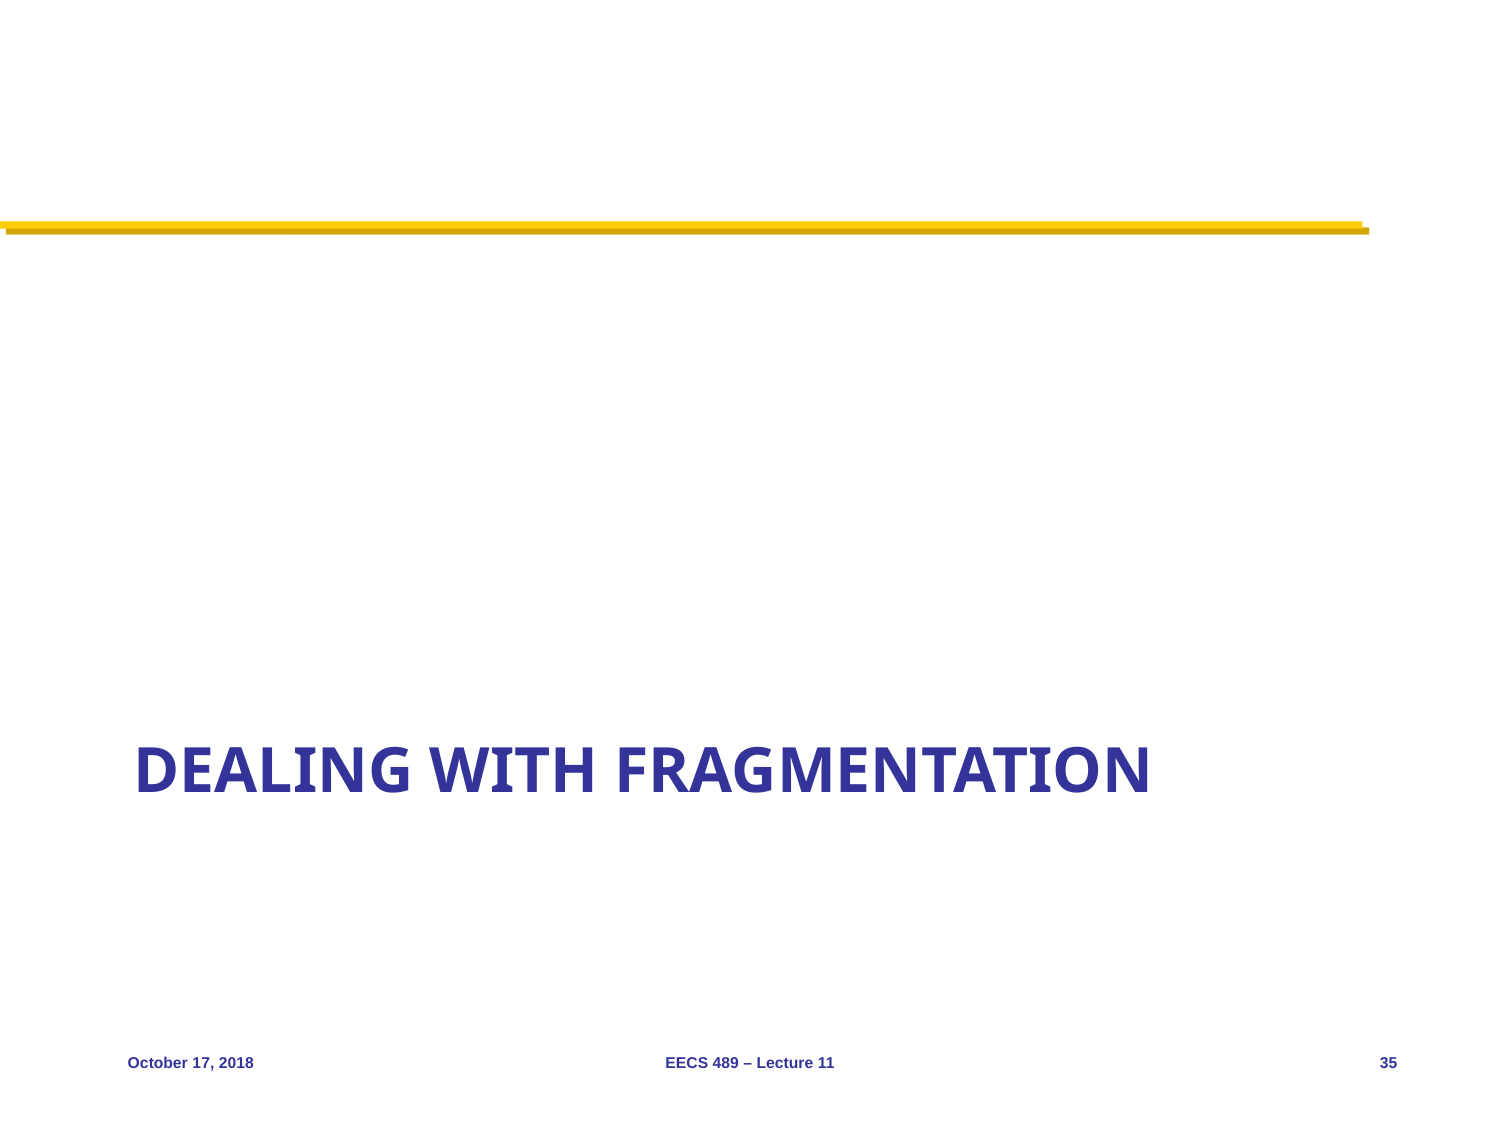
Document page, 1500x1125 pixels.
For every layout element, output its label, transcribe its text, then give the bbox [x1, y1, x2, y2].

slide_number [112, 1024, 426, 1101]
title Dealing with fragmentation [118, 722, 1394, 947]
slide_number 35 [1312, 1024, 1413, 1101]
footer EECS 489 – Lecture 11 [512, 1024, 988, 1101]
